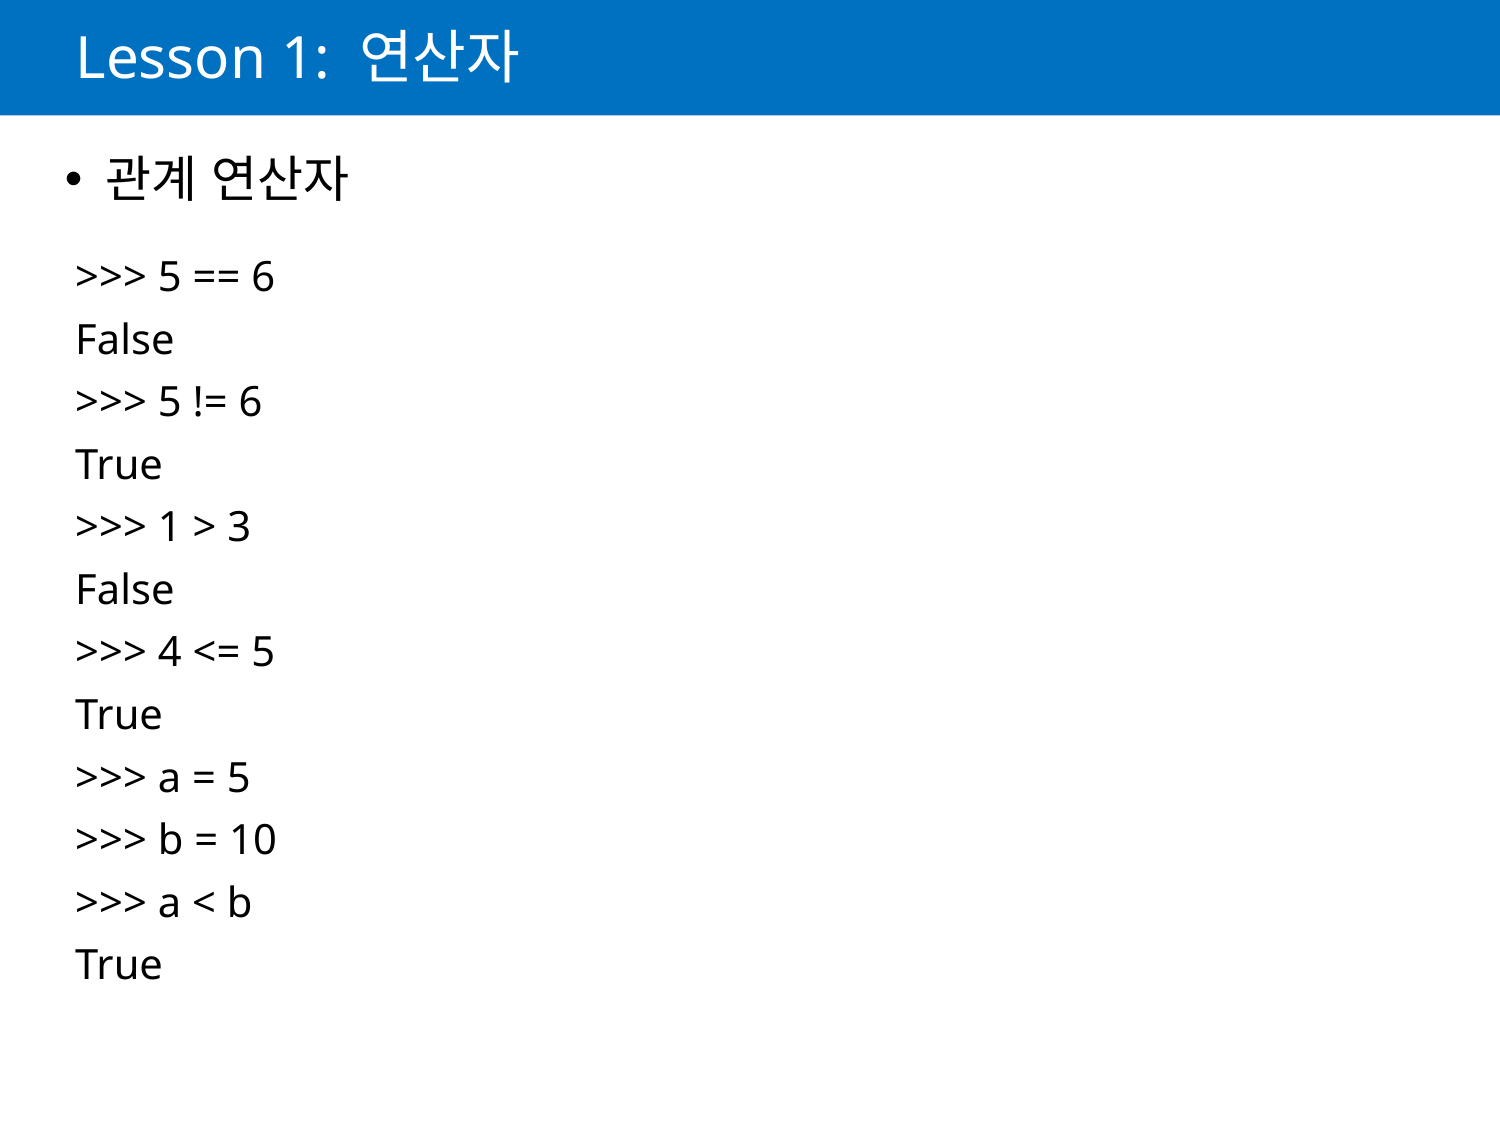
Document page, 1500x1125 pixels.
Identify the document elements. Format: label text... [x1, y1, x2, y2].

list >>> 5 == 6 False >>> 5 != 6 True >>> 1 > 3 False >>> 4 <= 5 True >>> a = 5 >>> b = 10 >>> a < b True [74, 276, 1408, 1013]
title Lesson 1: 연산자 [75, 0, 1351, 122]
text_box 관계 연산자 [49, 140, 1413, 276]
